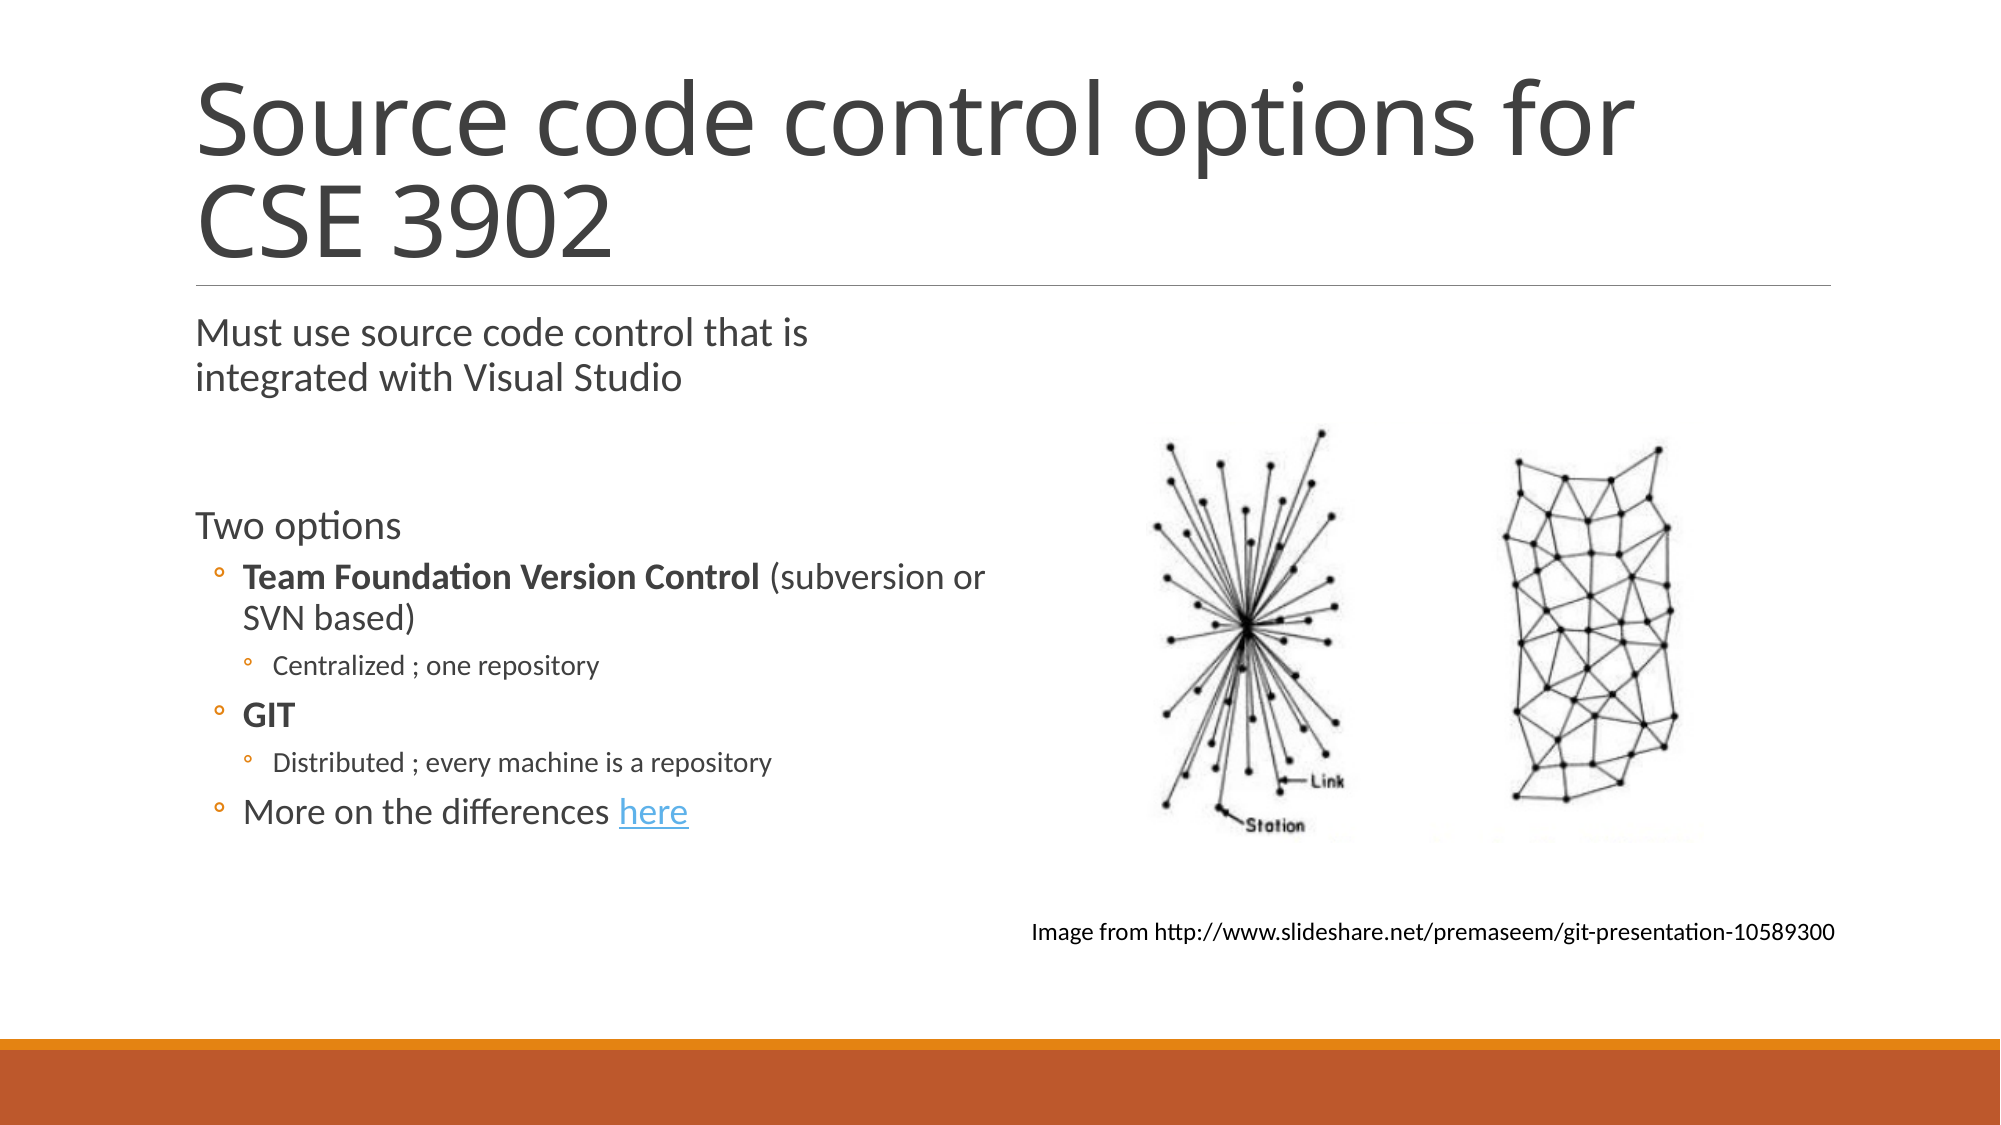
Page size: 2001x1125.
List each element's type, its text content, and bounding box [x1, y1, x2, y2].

list Must use source code control that is integrated with Visual Studio Two options Team Foundation Version Control (subversion or SVN based) Centralized ; one repository GIT Distributed ; every machine is a repository More on the differences here [180, 302, 990, 963]
text_box Image from http://www.slideshare.net/premaseem/git-presentation-10589300 [1016, 908, 1858, 953]
title Source code control options for CSE 3902 [180, 47, 1830, 285]
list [1146, 422, 1704, 844]
